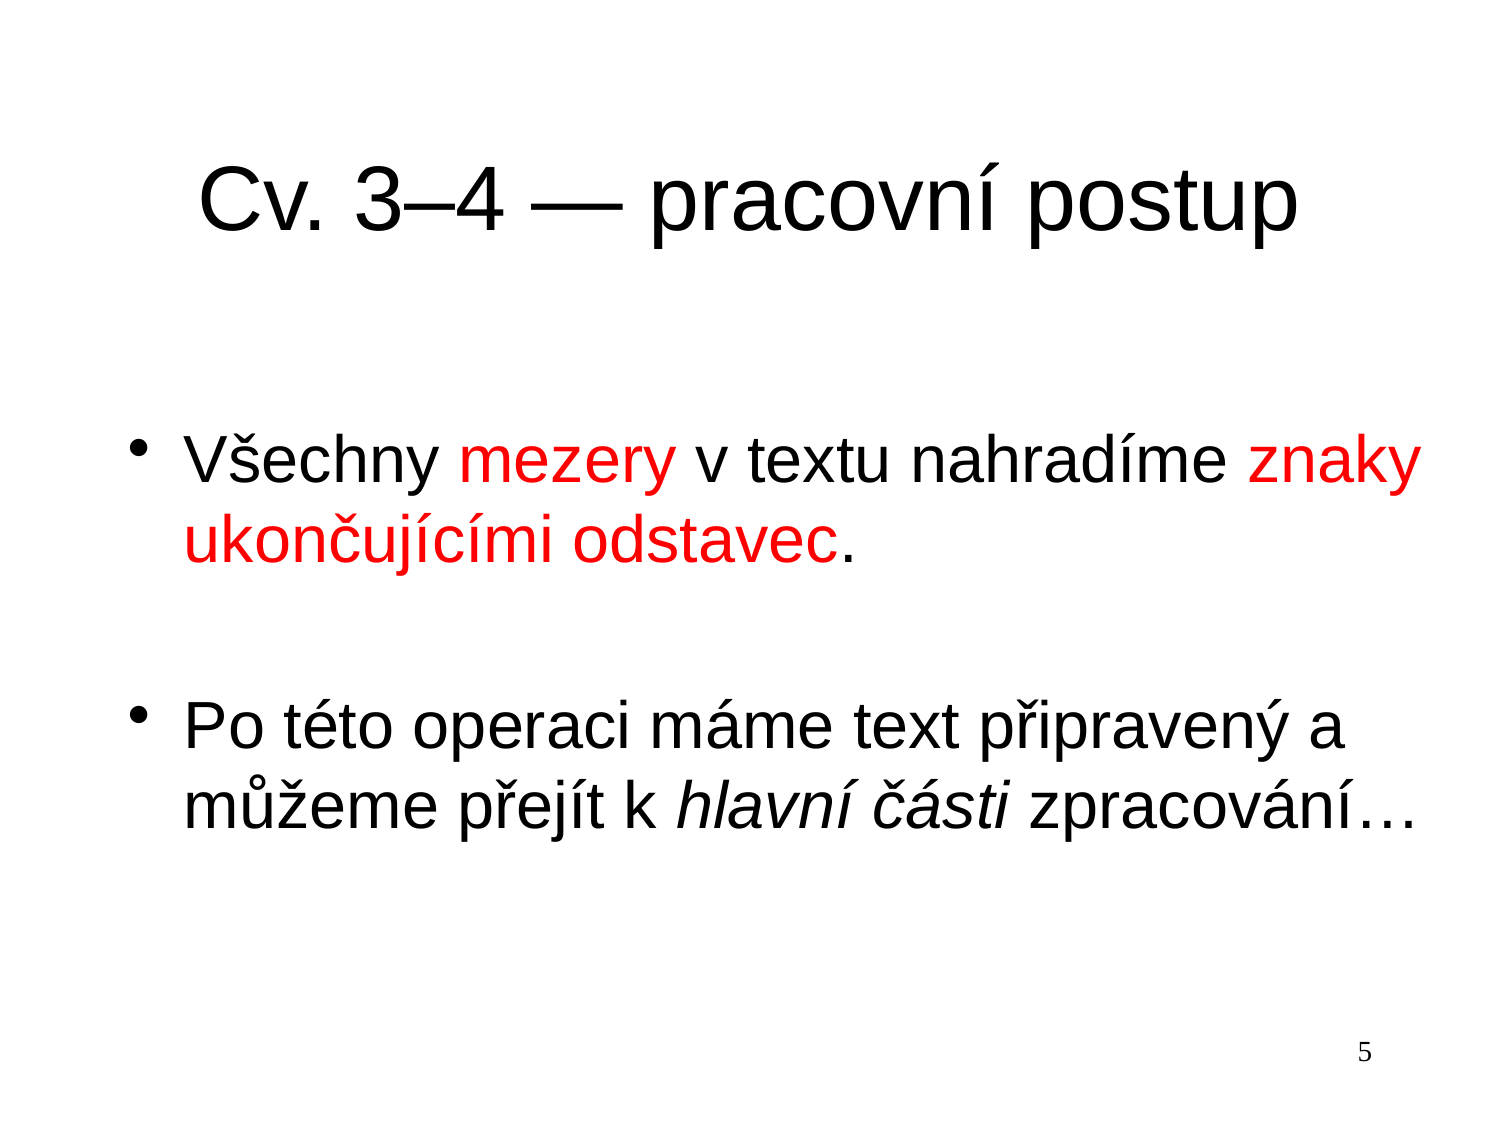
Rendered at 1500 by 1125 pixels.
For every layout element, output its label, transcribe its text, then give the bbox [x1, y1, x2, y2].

slide_number 5 [1074, 1024, 1388, 1101]
title Cv. 3–4 — pracovní postup [112, 99, 1388, 288]
list Všechny mezery v textu nahradíme znaky ukončujícími odstavec. Po této operaci máme text připravený a můžeme přejít k hlavní části zpracování… [112, 324, 1500, 1000]
